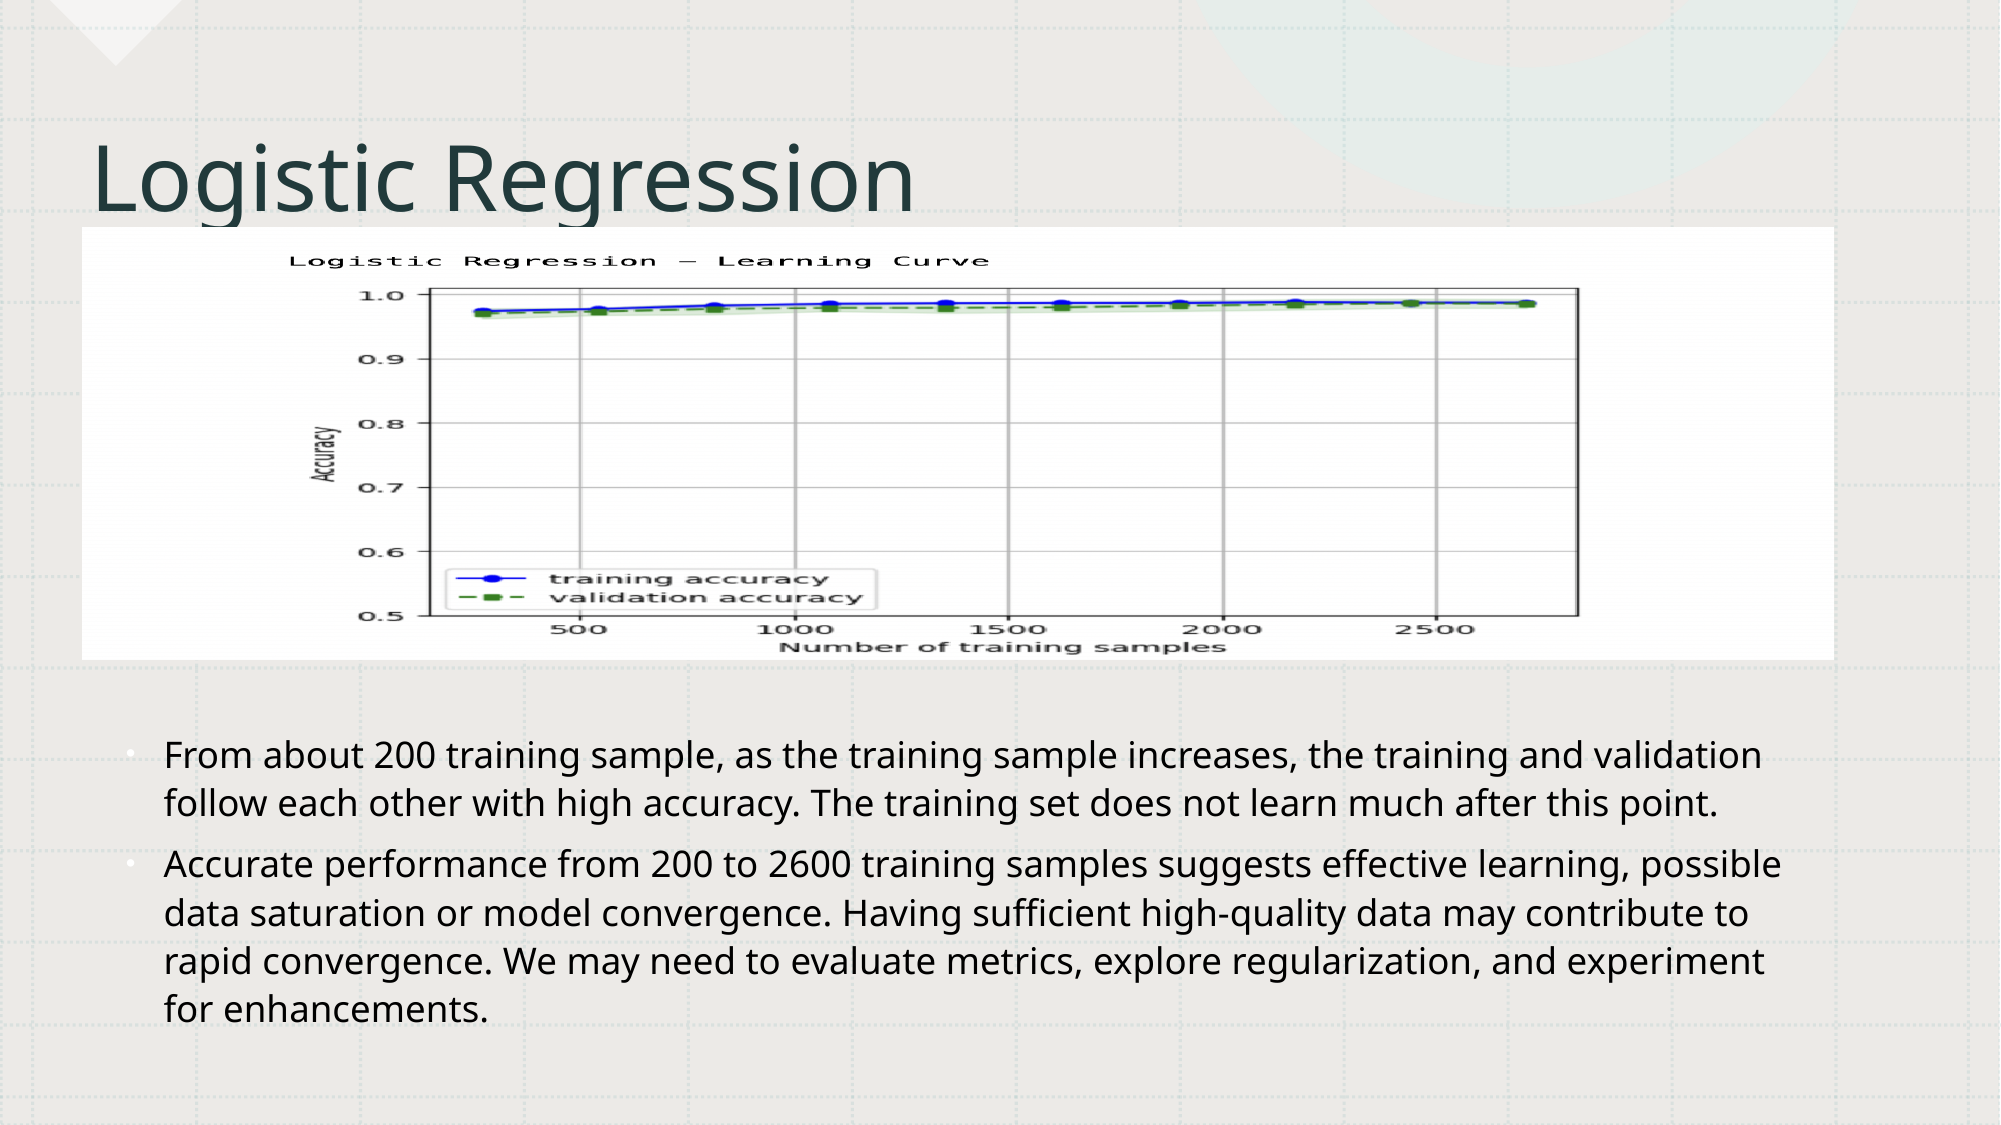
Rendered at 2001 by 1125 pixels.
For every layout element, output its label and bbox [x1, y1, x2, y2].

text_box [0, 0, 2000, 1125]
picture [82, 227, 1834, 660]
